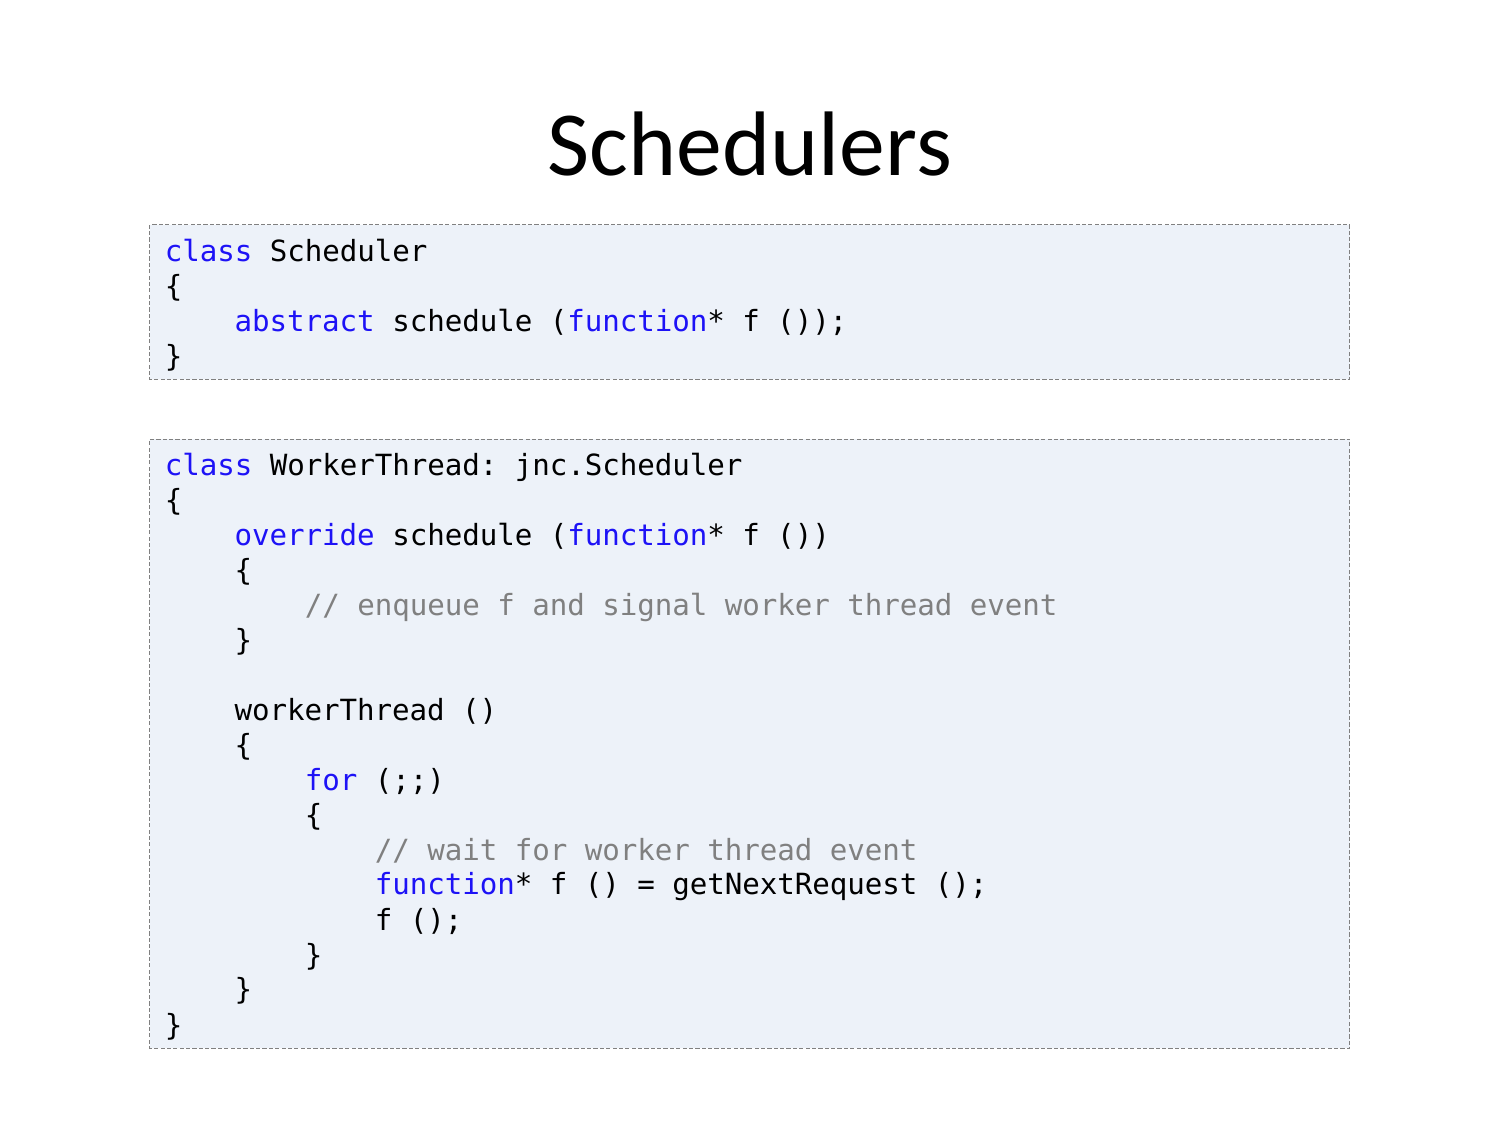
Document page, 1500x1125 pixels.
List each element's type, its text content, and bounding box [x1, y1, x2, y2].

text_box class Scheduler { abstract schedule (function* f ()); } [149, 224, 1350, 380]
text_box class WorkerThread: jnc.Scheduler { override schedule (function* f ()) { // enqueue f and signal worker thread event } workerThread () { for (;;) { // wait for worker thread event function* f () = getNextRequest (); f (); } } } [149, 439, 1350, 1049]
title Schedulers [75, 45, 1425, 233]
